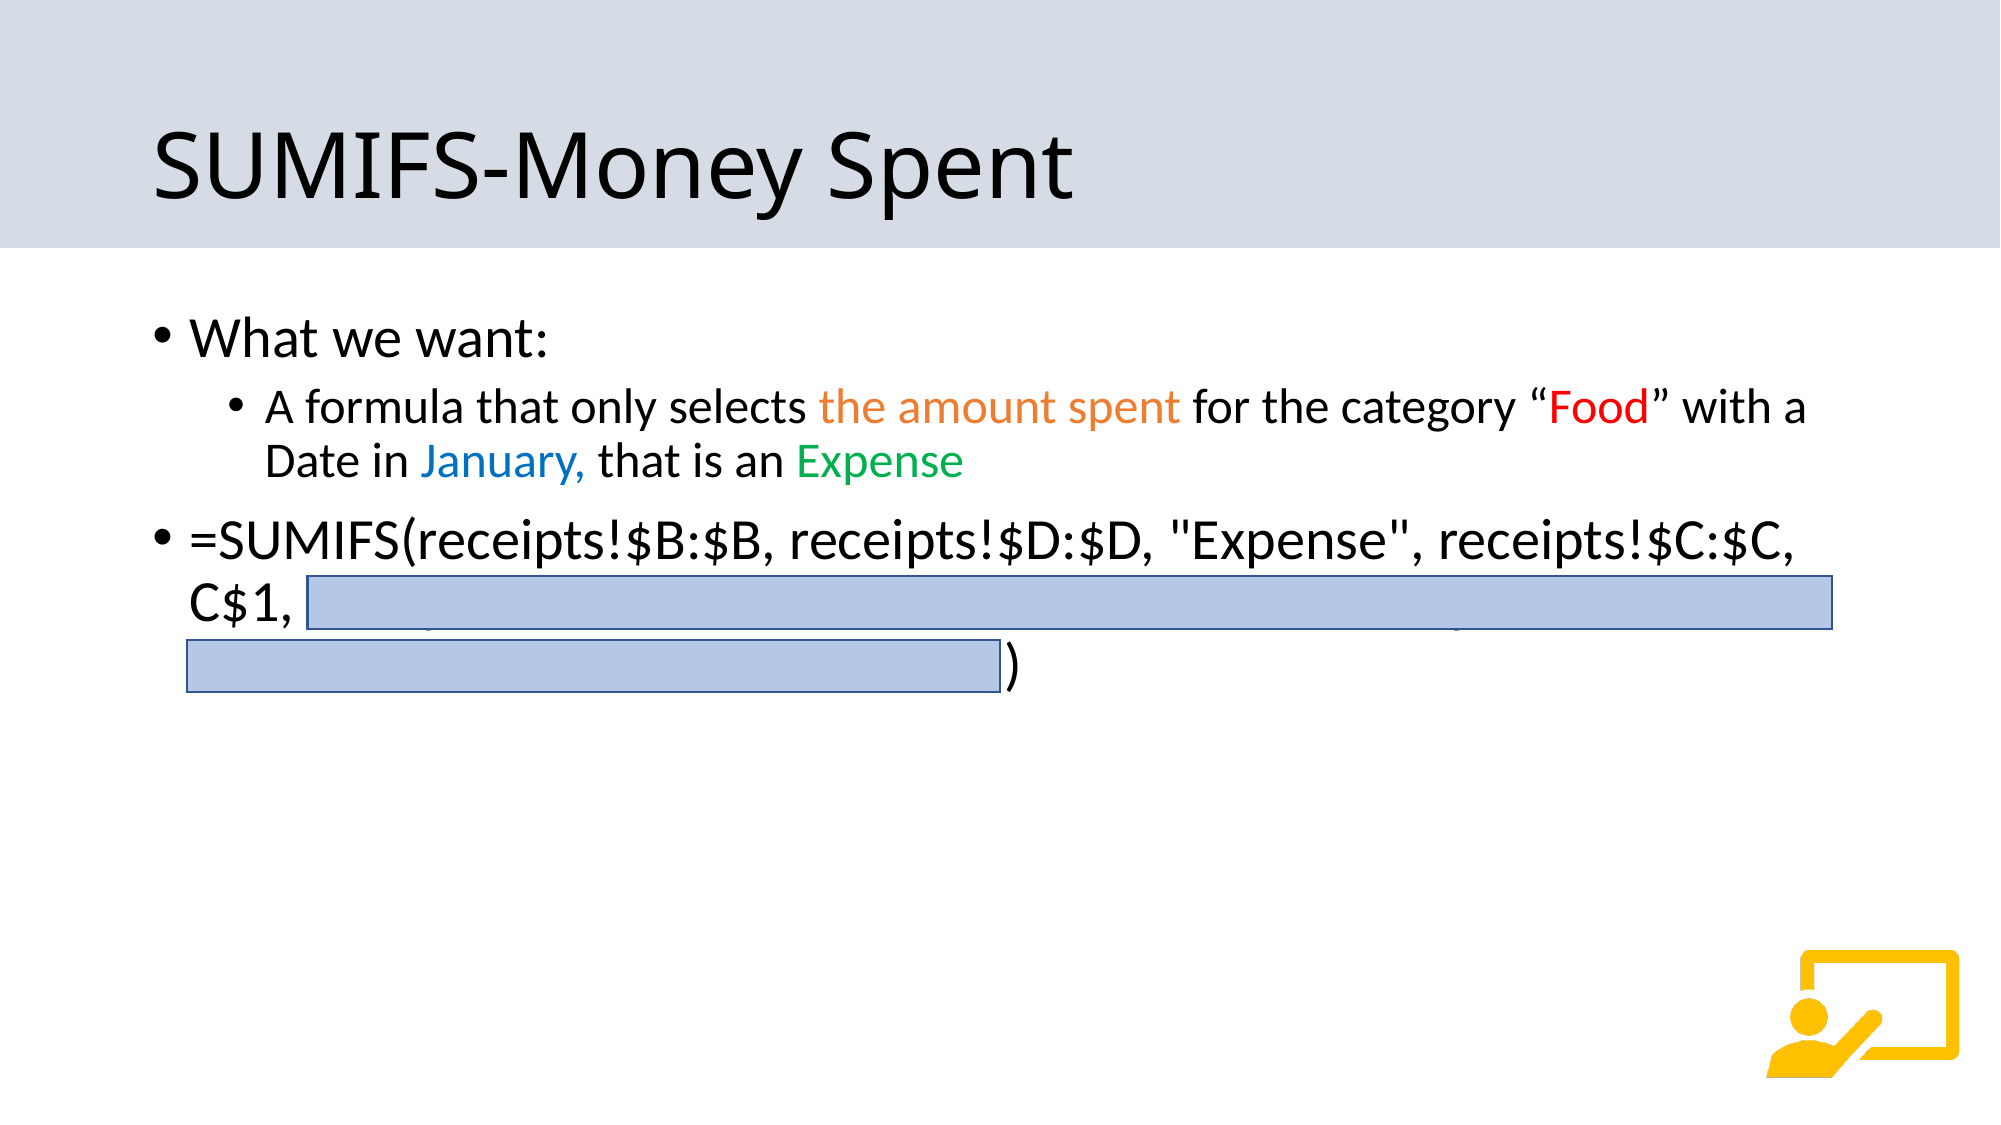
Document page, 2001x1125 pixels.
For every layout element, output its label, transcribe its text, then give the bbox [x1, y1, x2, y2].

text_box [306, 575, 1833, 630]
text_box [186, 639, 1001, 693]
title SUMIFS-Money Spent [137, 59, 1863, 278]
list What we want: A formula that only selects the amount spent for the category “Food” with a Date in January, that is an Expense =SUMIFS(receipts!$B:$B, receipts!$D:$D, "Expense", receipts!$C:$C, C$1, receipts!$A:$A, ">=" & DATE(2019, $A2, 1), receipts!$A:$A, "<=" & EOMONTH(DATE(2019,$A2,1),0)) [137, 299, 1863, 1014]
text_box [0, 0, 2000, 249]
text_box [1756, 907, 1969, 1119]
